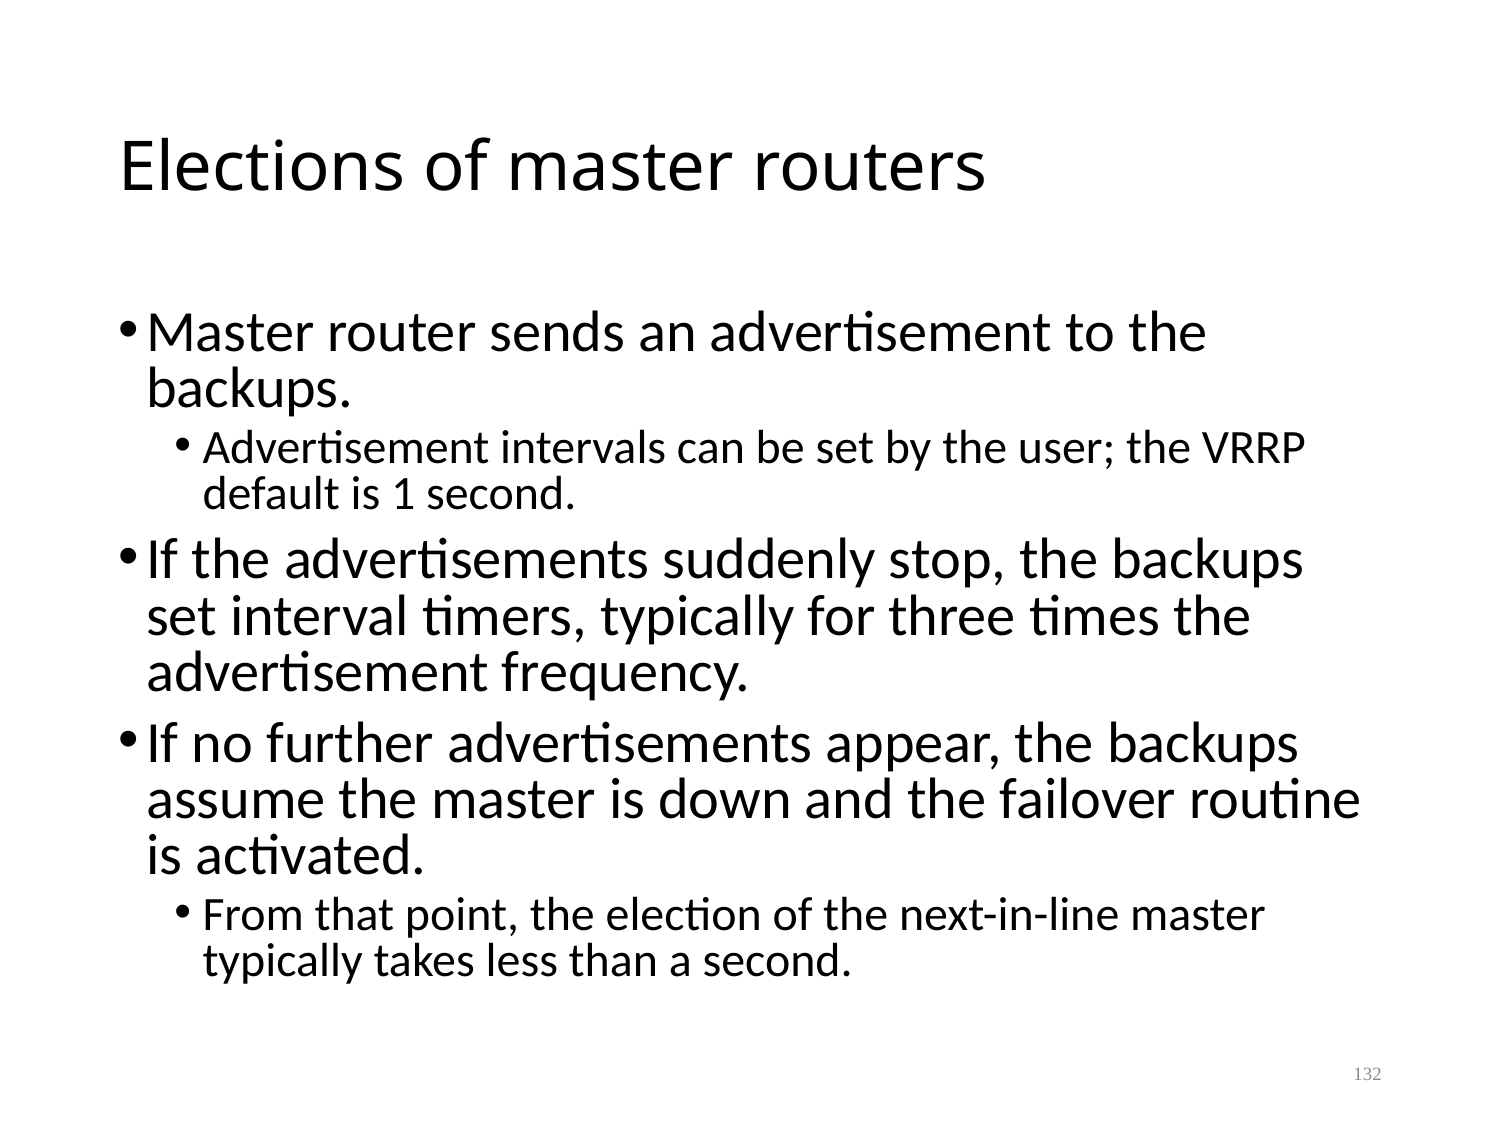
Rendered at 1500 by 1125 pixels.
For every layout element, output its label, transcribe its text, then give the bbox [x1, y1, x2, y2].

list Master router sends an advertisement to the backups. Advertisement intervals can be set by the user; the VRRP default is 1 second. If the advertisements suddenly stop, the backups set interval timers, typically for three times the advertisement frequency. If no further advertisements appear, the backups assume the master is down and the failover routine is activated. From that point, the election of the next-in-line master typically takes less than a second. [103, 299, 1397, 1014]
slide_number 132 [1059, 1042, 1397, 1103]
title Elections of master routers [103, 59, 1397, 278]
